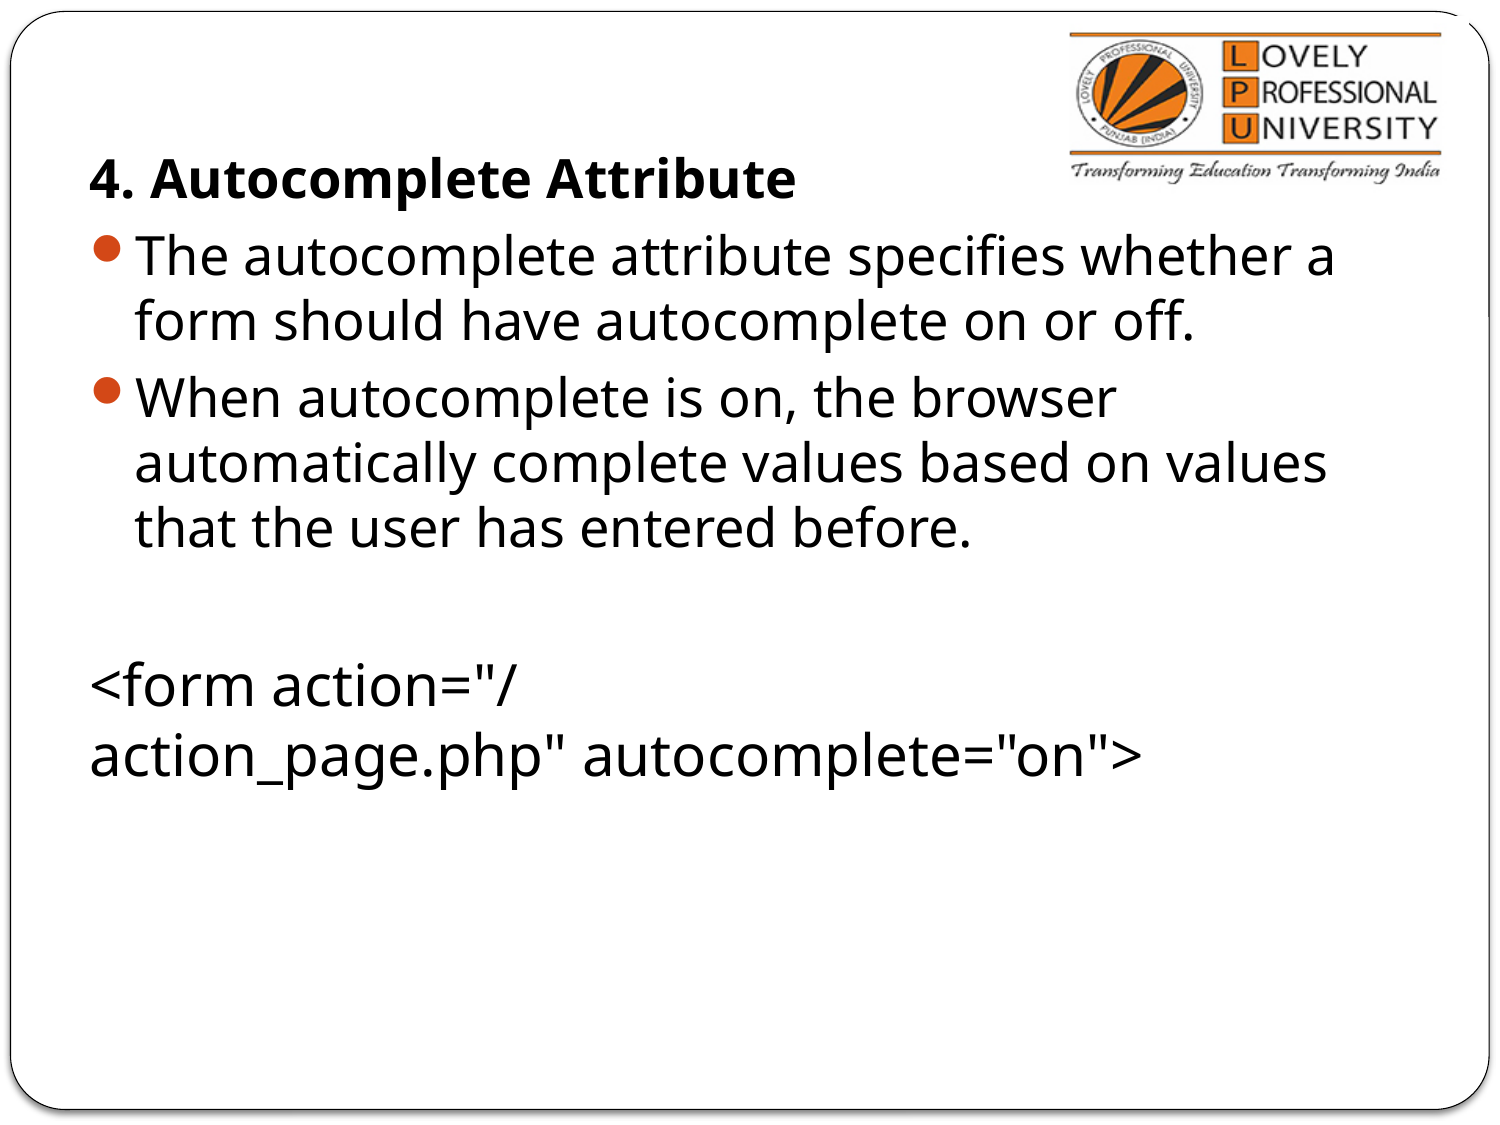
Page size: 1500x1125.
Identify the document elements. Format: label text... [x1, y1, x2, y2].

picture [1055, 15, 1470, 197]
list 4. Autocomplete Attribute The autocomplete attribute specifies whether a form should have autocomplete on or off. When autocomplete is on, the browser automatically complete values based on values that the user has entered before. <form action="/action_page.php" autocomplete="on"> [75, 137, 1425, 1064]
